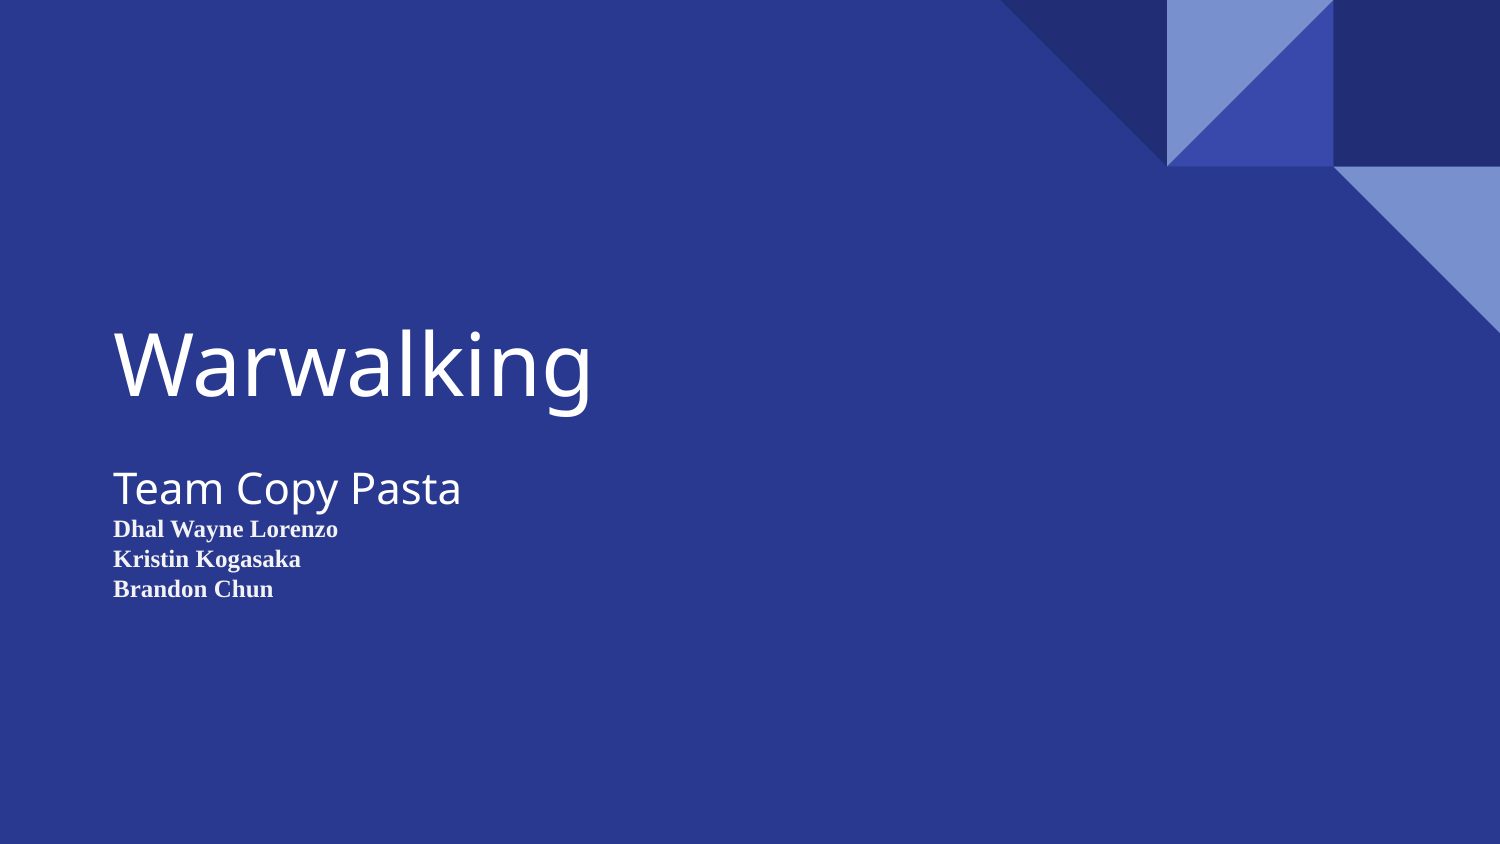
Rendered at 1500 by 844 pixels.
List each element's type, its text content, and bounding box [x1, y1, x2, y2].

subtitle Team Copy Pasta Dhal Wayne Lorenzo Kristin Kogasaka Brandon Chun [98, 445, 1447, 664]
title Warwalking [98, 291, 1447, 429]
